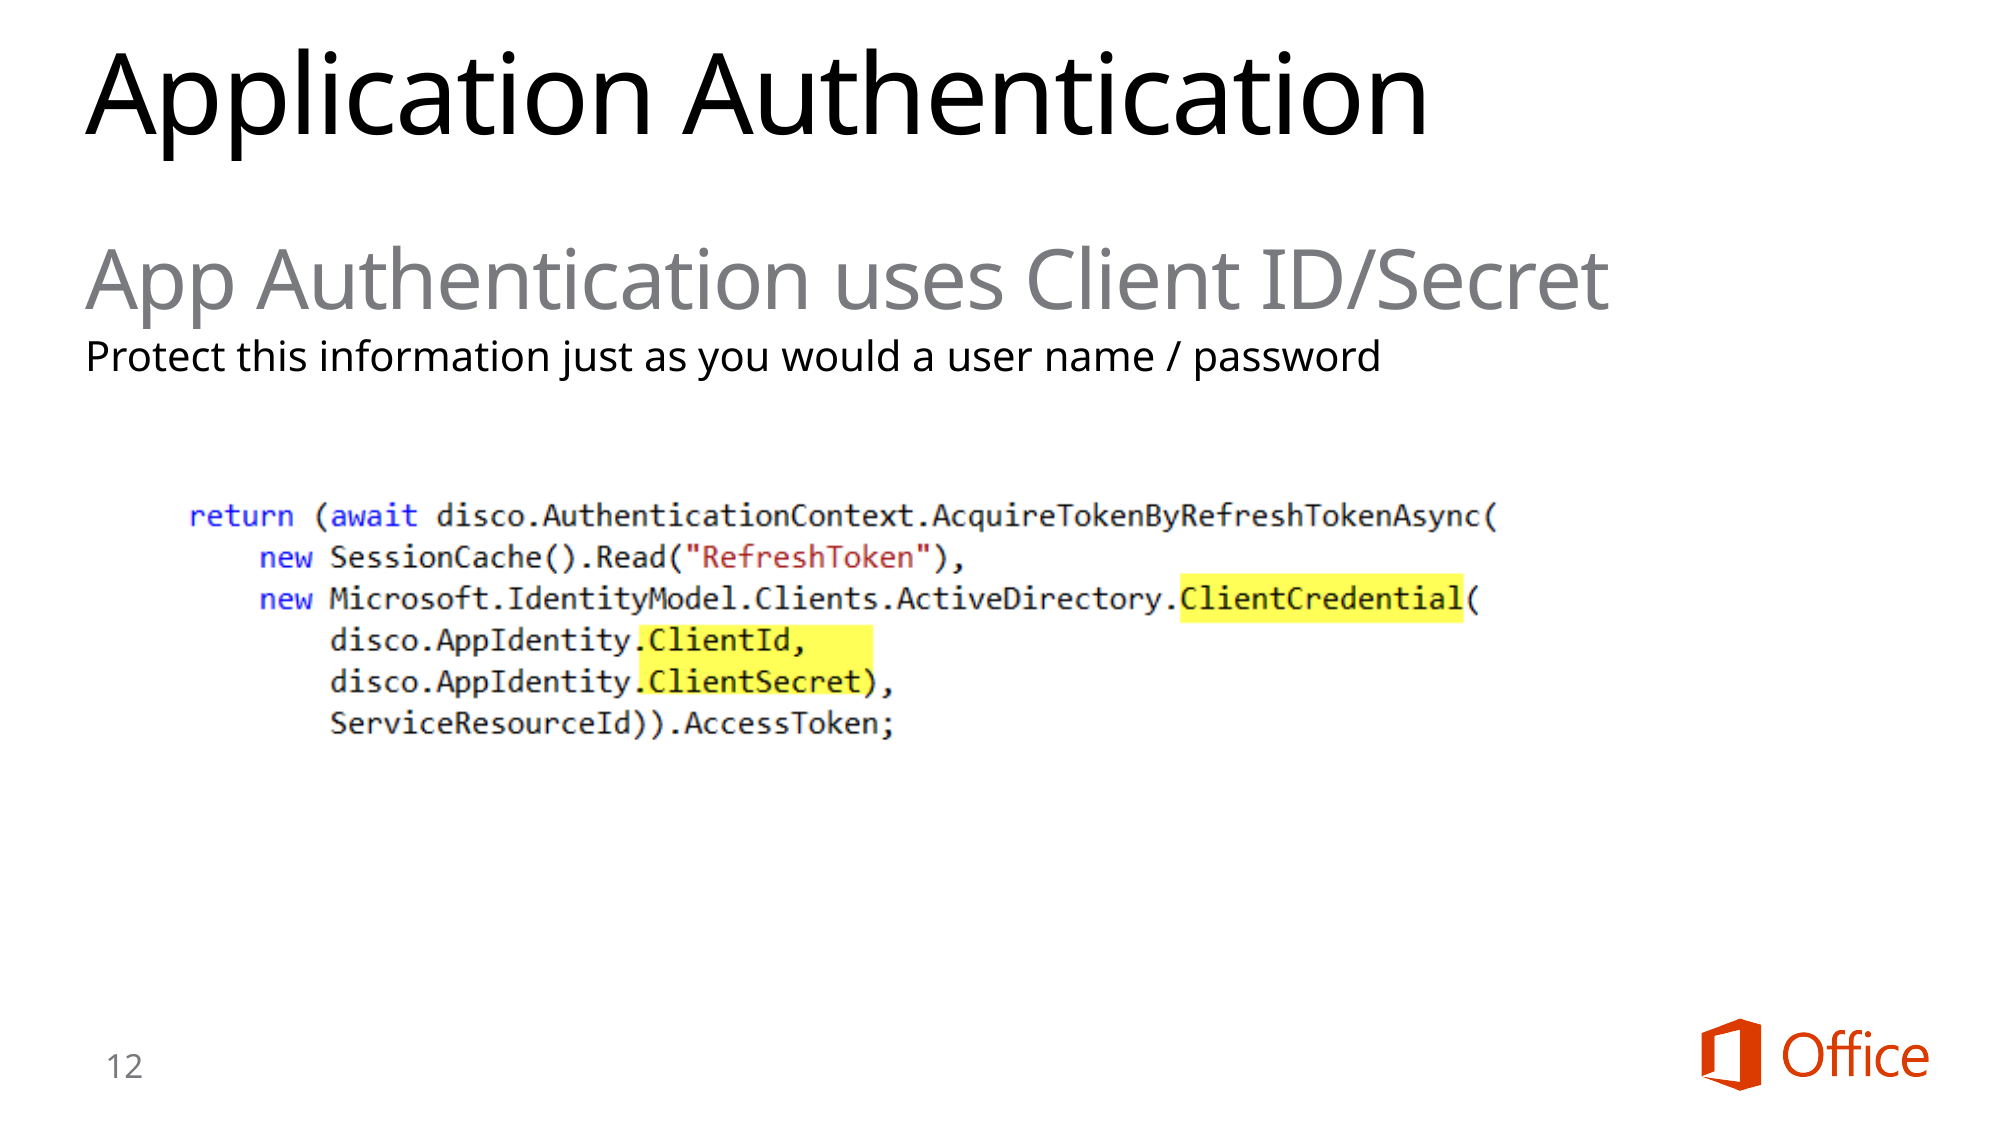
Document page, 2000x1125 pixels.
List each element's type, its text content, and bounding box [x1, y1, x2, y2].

title Application Authentication [85, 37, 1914, 161]
picture [1670, 987, 1960, 1122]
slide_number 12 [85, 1049, 178, 1086]
list App Authentication uses Client ID/Secret Protect this information just as you would a user name / password [85, 237, 1914, 562]
picture [177, 487, 1531, 746]
